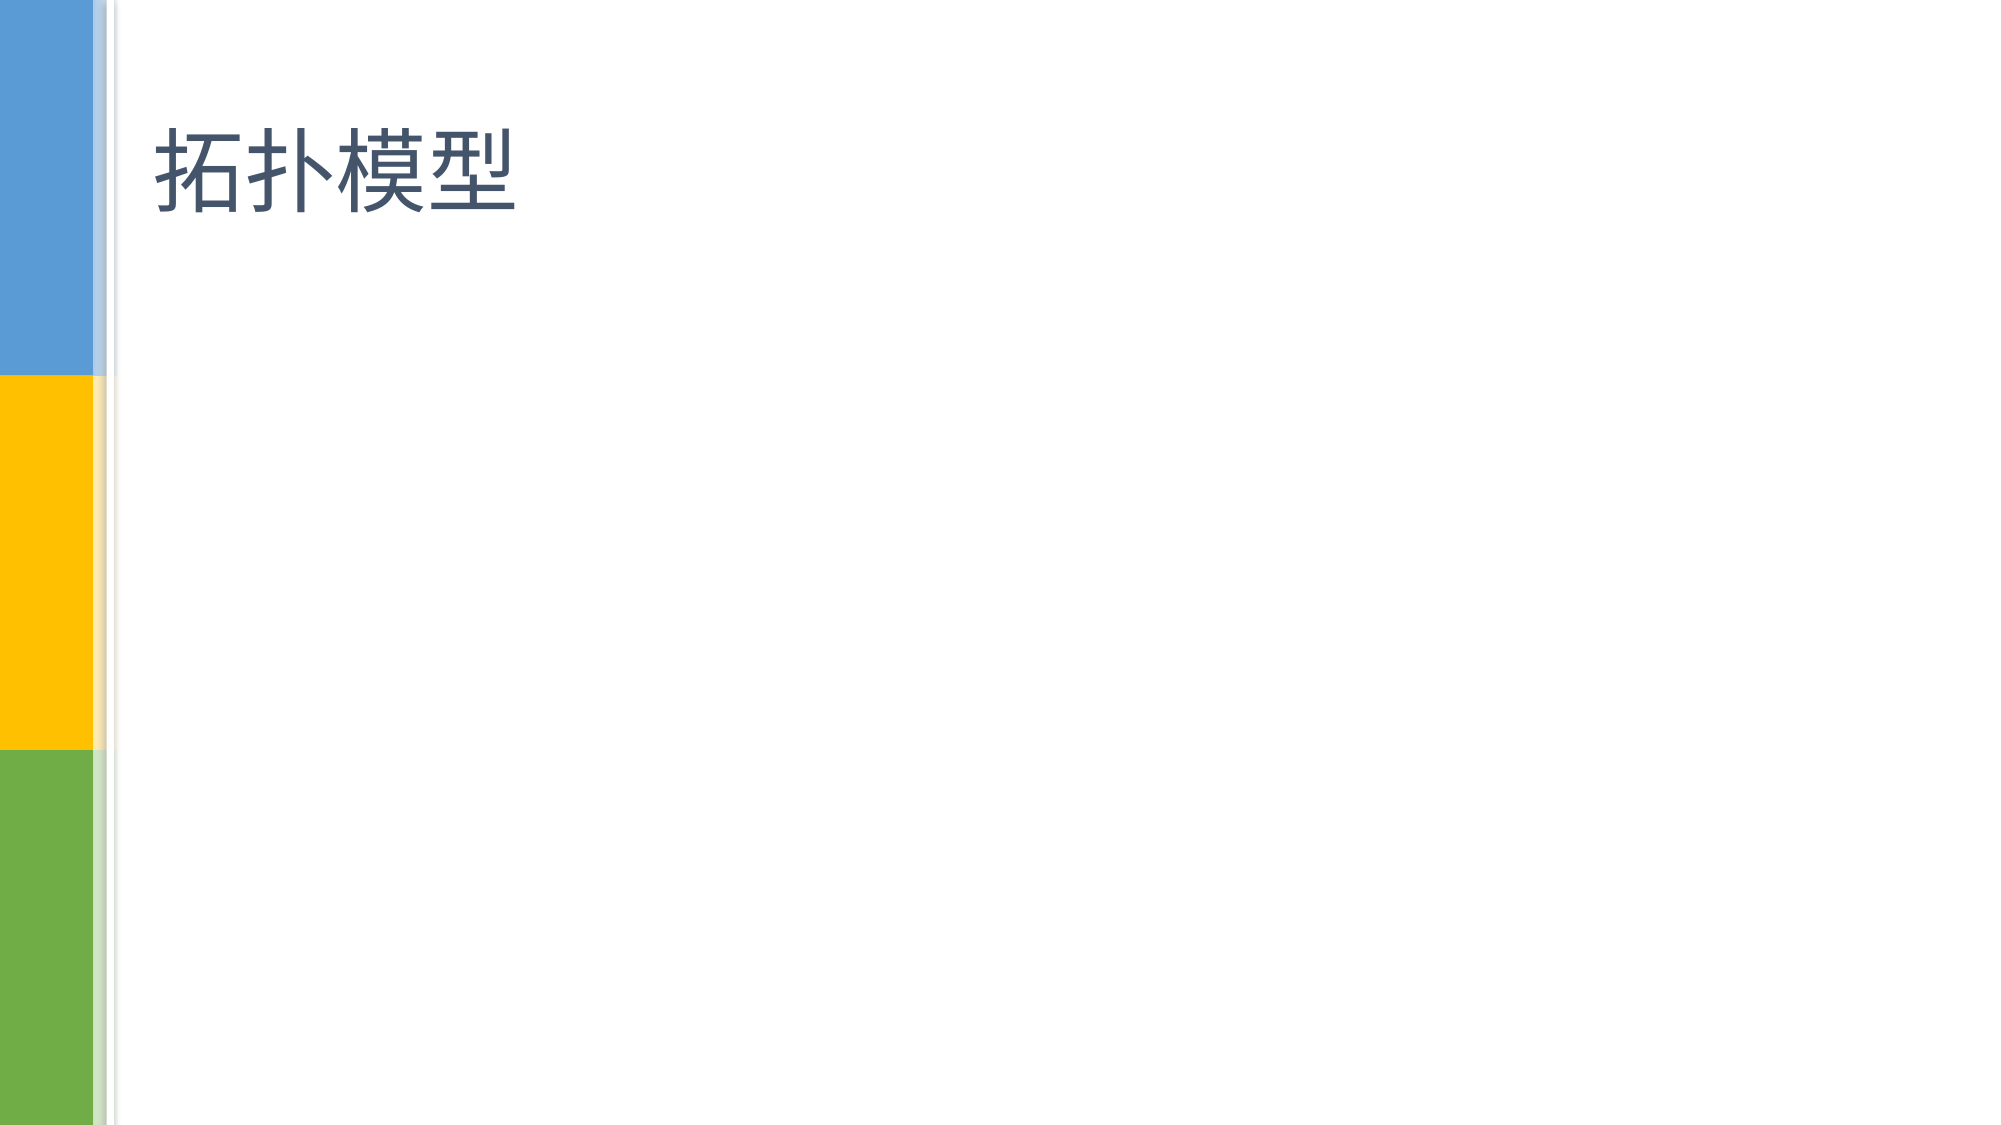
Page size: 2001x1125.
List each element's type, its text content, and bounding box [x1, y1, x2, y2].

title 拓扑模型 [137, 59, 1863, 278]
